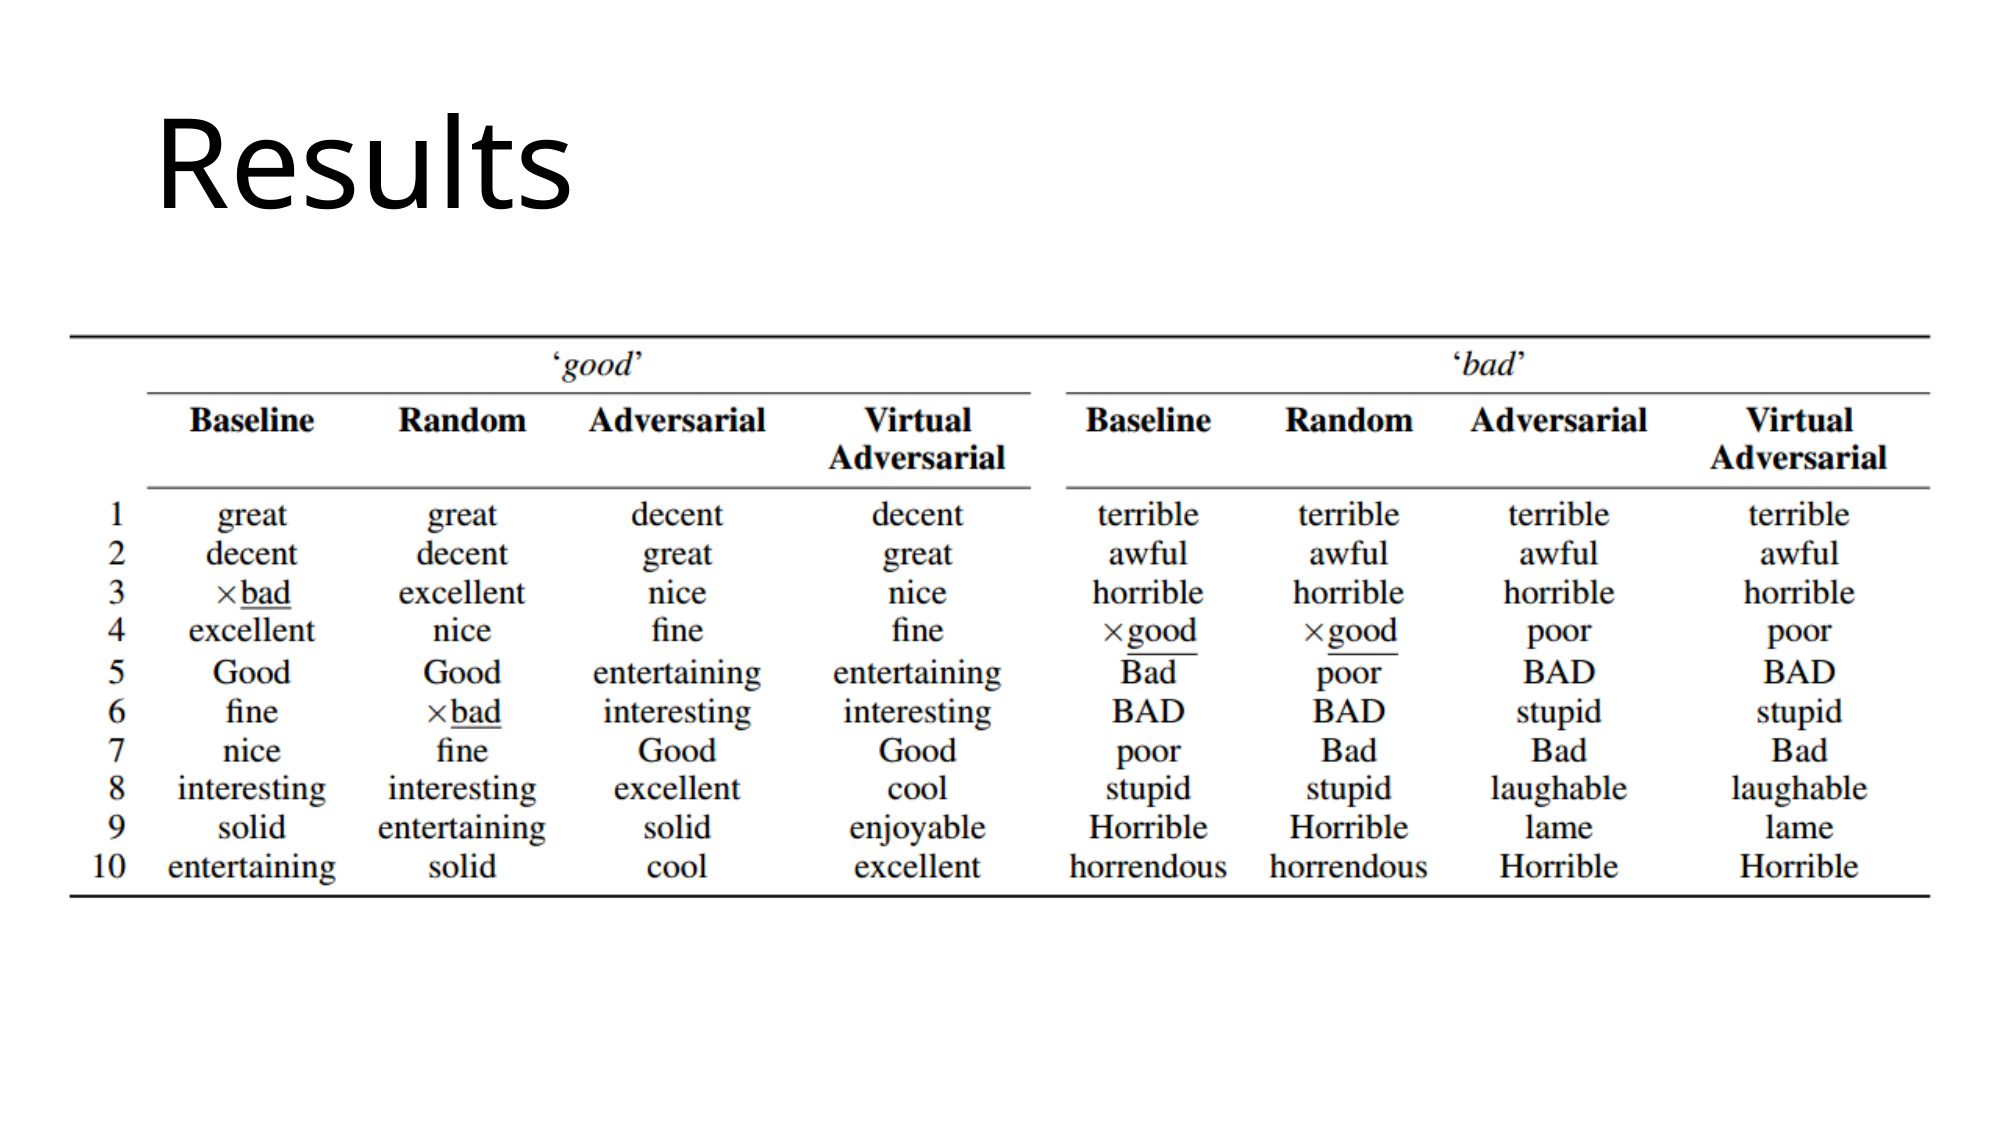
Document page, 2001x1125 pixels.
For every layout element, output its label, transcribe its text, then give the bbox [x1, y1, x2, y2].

picture [23, 297, 1977, 920]
title Results [137, 59, 1863, 278]
